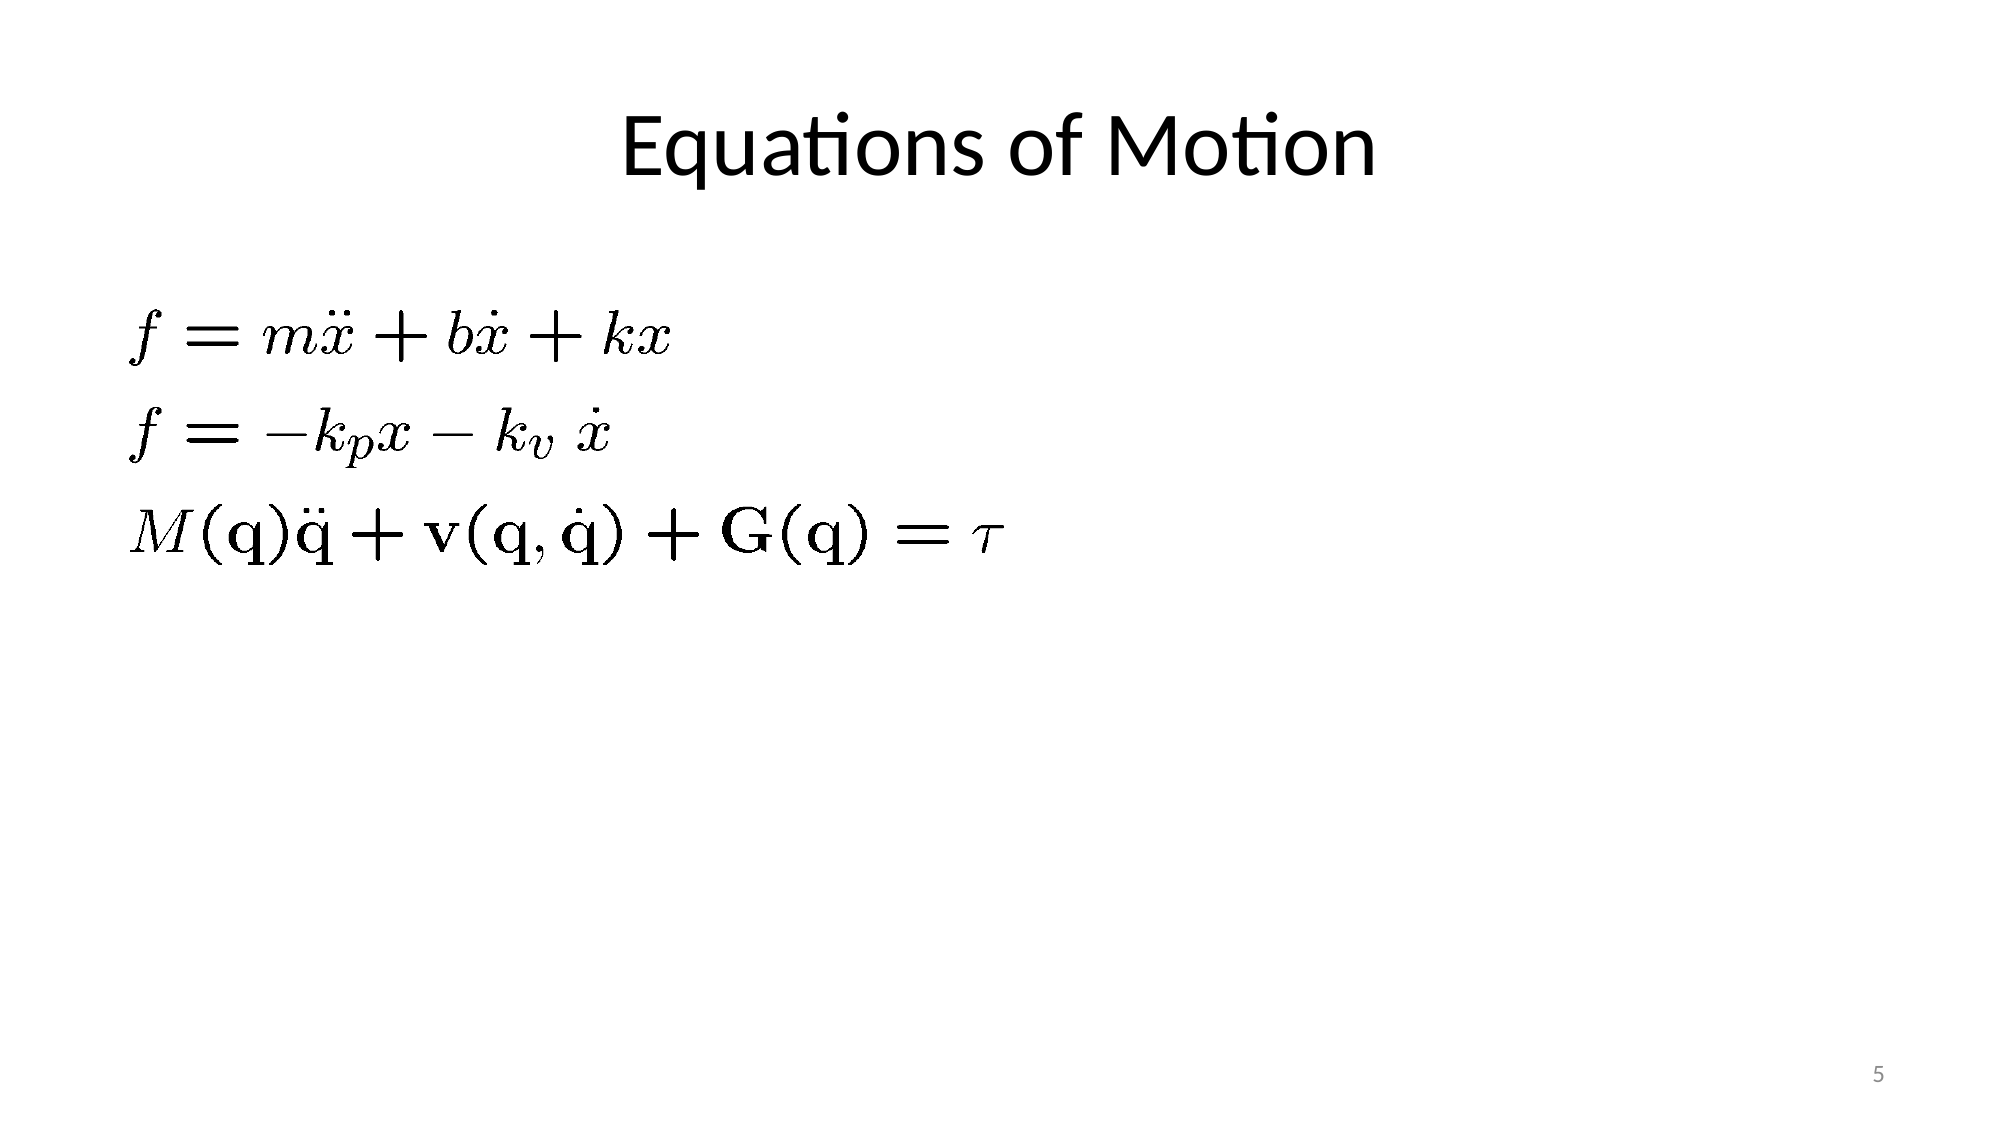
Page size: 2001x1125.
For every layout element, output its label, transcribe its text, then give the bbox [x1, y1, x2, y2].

slide_number 5 [1433, 1042, 1900, 1103]
title Equations of Motion [99, 45, 1900, 233]
picture [128, 503, 1004, 566]
picture [129, 309, 671, 468]
